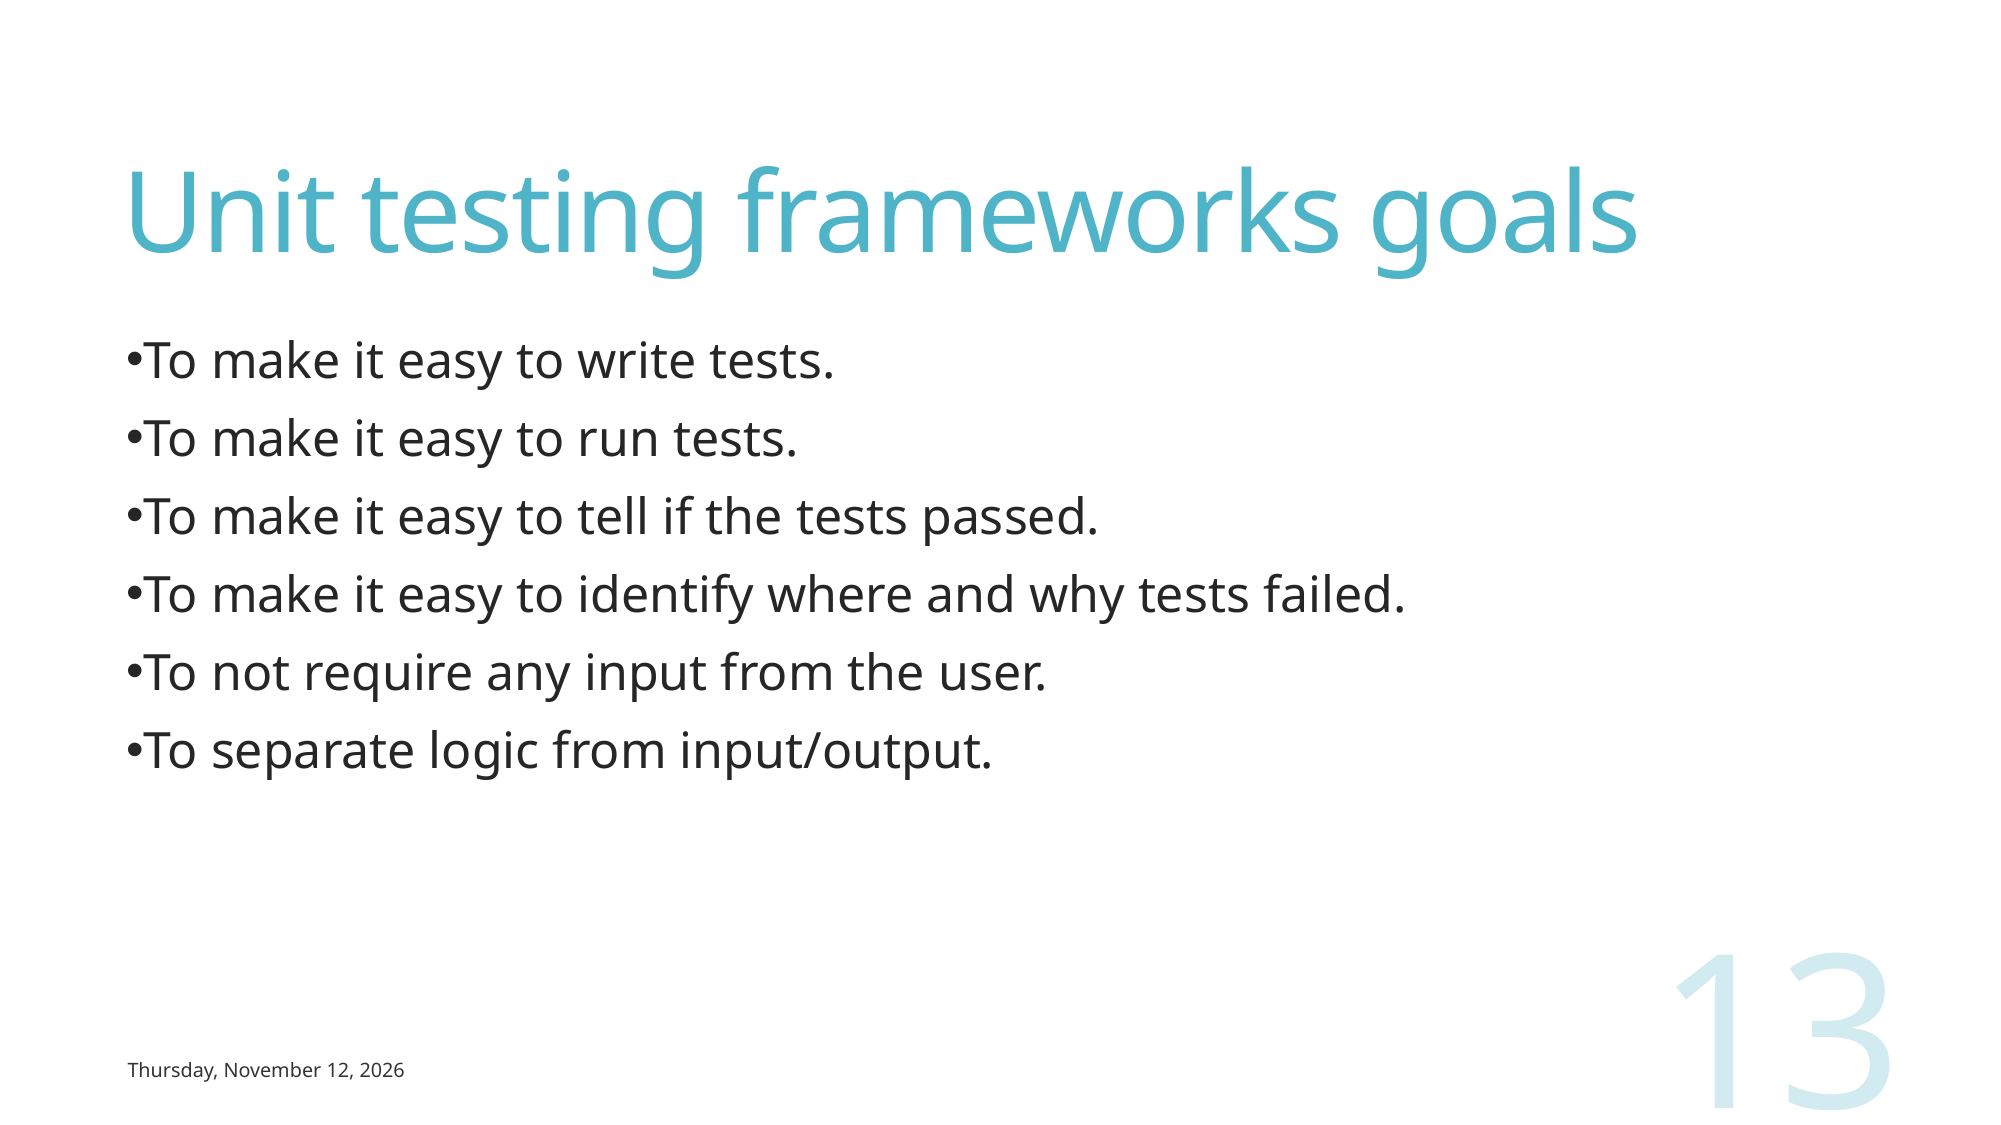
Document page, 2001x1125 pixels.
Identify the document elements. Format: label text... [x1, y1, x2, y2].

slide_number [112, 1051, 788, 1090]
slide_number 13 [1437, 963, 1918, 1125]
title Unit testing frameworks goals [107, 81, 1875, 354]
list To make it easy to write tests. To make it easy to run tests. To make it easy to tell if the tests passed. To make it easy to identify where and why tests failed. To not require any input from the user. To separate logic from input/output. [111, 329, 1876, 948]
